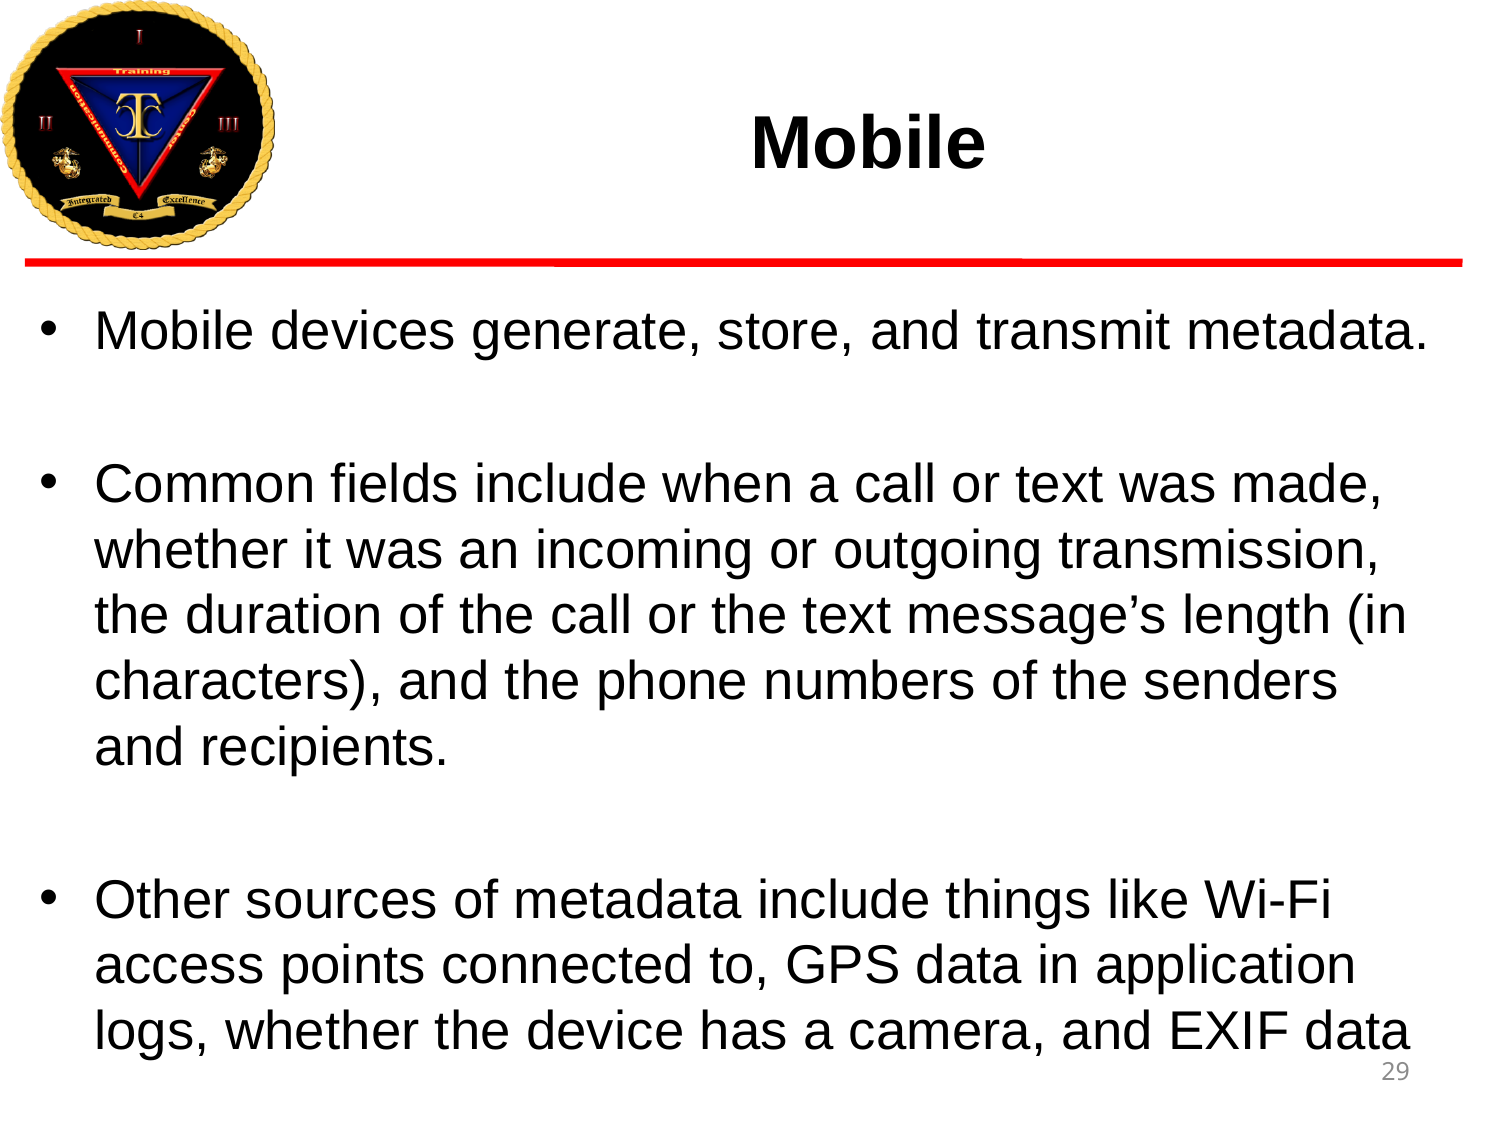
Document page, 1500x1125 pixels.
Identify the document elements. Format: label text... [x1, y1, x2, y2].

picture [0, 0, 275, 250]
title Mobile [274, 44, 1463, 233]
list Mobile devices generate, store, and transmit metadata. Common fields include when a call or text was made, whether it was an incoming or outgoing transmission, the duration of the call or the text message’s length (in characters), and the phone numbers of the senders and recipients. Other sources of metadata include things like Wi-Fi access points connected to, GPS data in application logs, whether the device has a camera, and EXIF data [24, 287, 1463, 1081]
slide_number 29 [1074, 1042, 1425, 1103]
